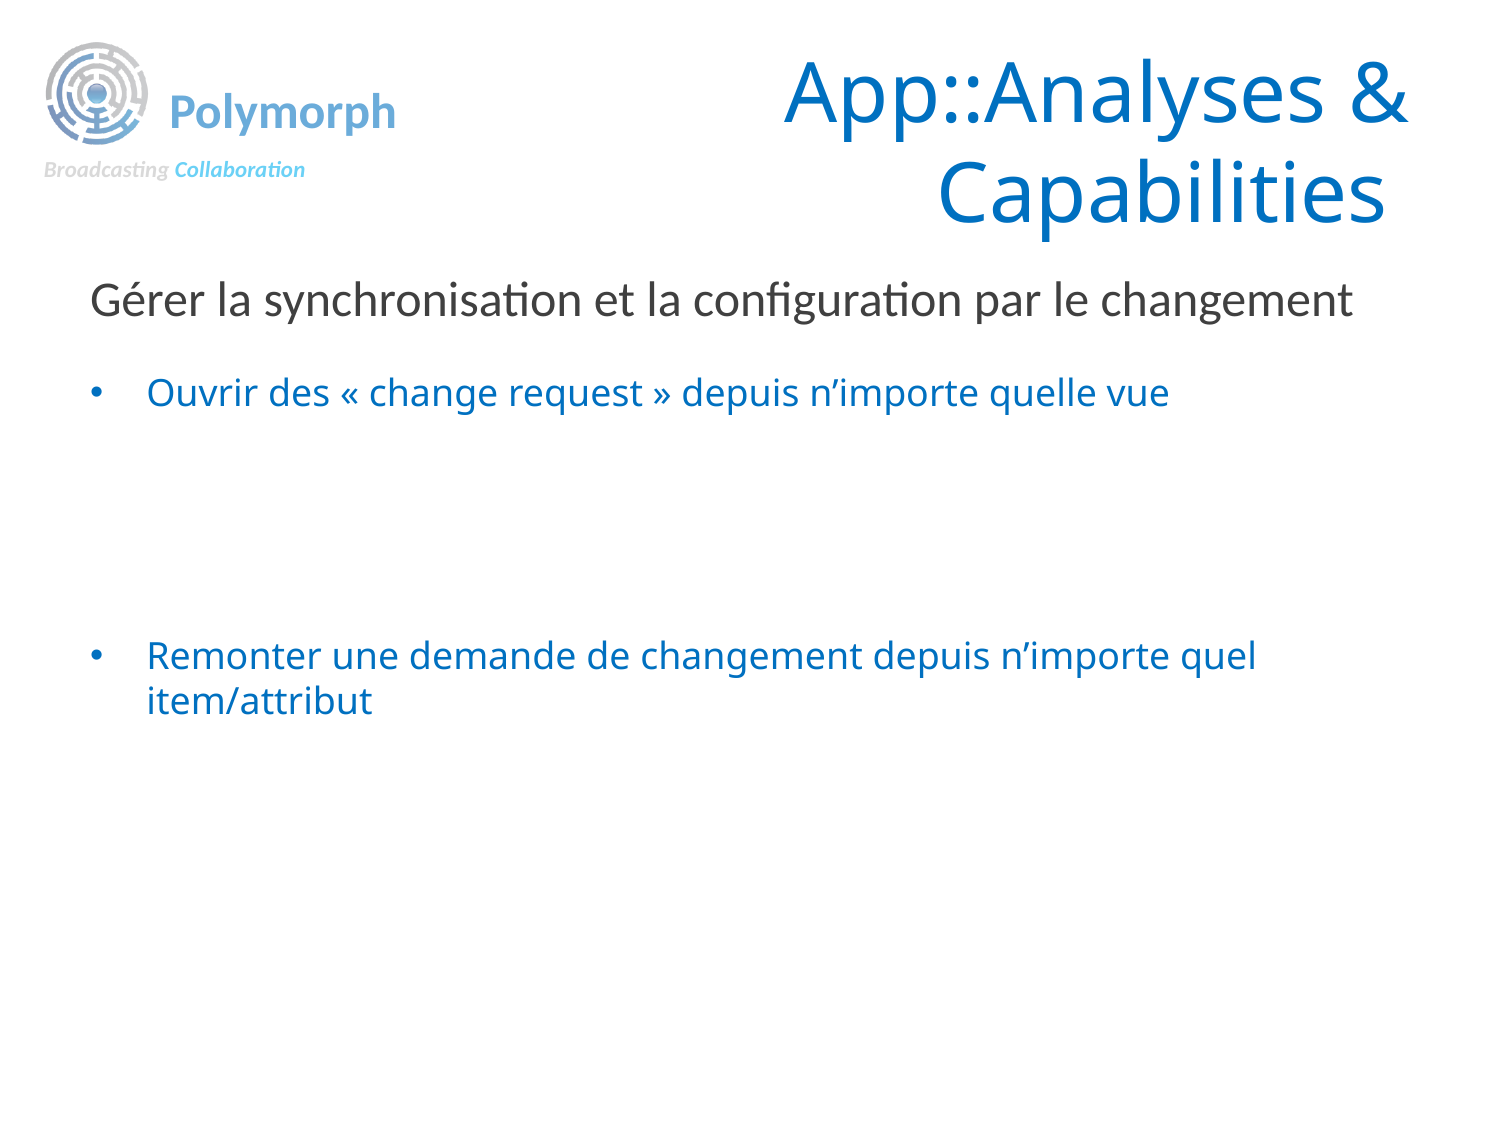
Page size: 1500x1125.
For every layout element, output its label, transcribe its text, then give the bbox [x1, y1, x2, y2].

list Ouvrir des « change request » depuis n’importe quelle vue Remonter une demande de changement depuis n’importe quel item/attribut [75, 361, 1425, 944]
list Gérer la synchronisation et la configuration par le changement [75, 259, 1425, 351]
title App::Analyses & Capabilities [466, 45, 1425, 233]
